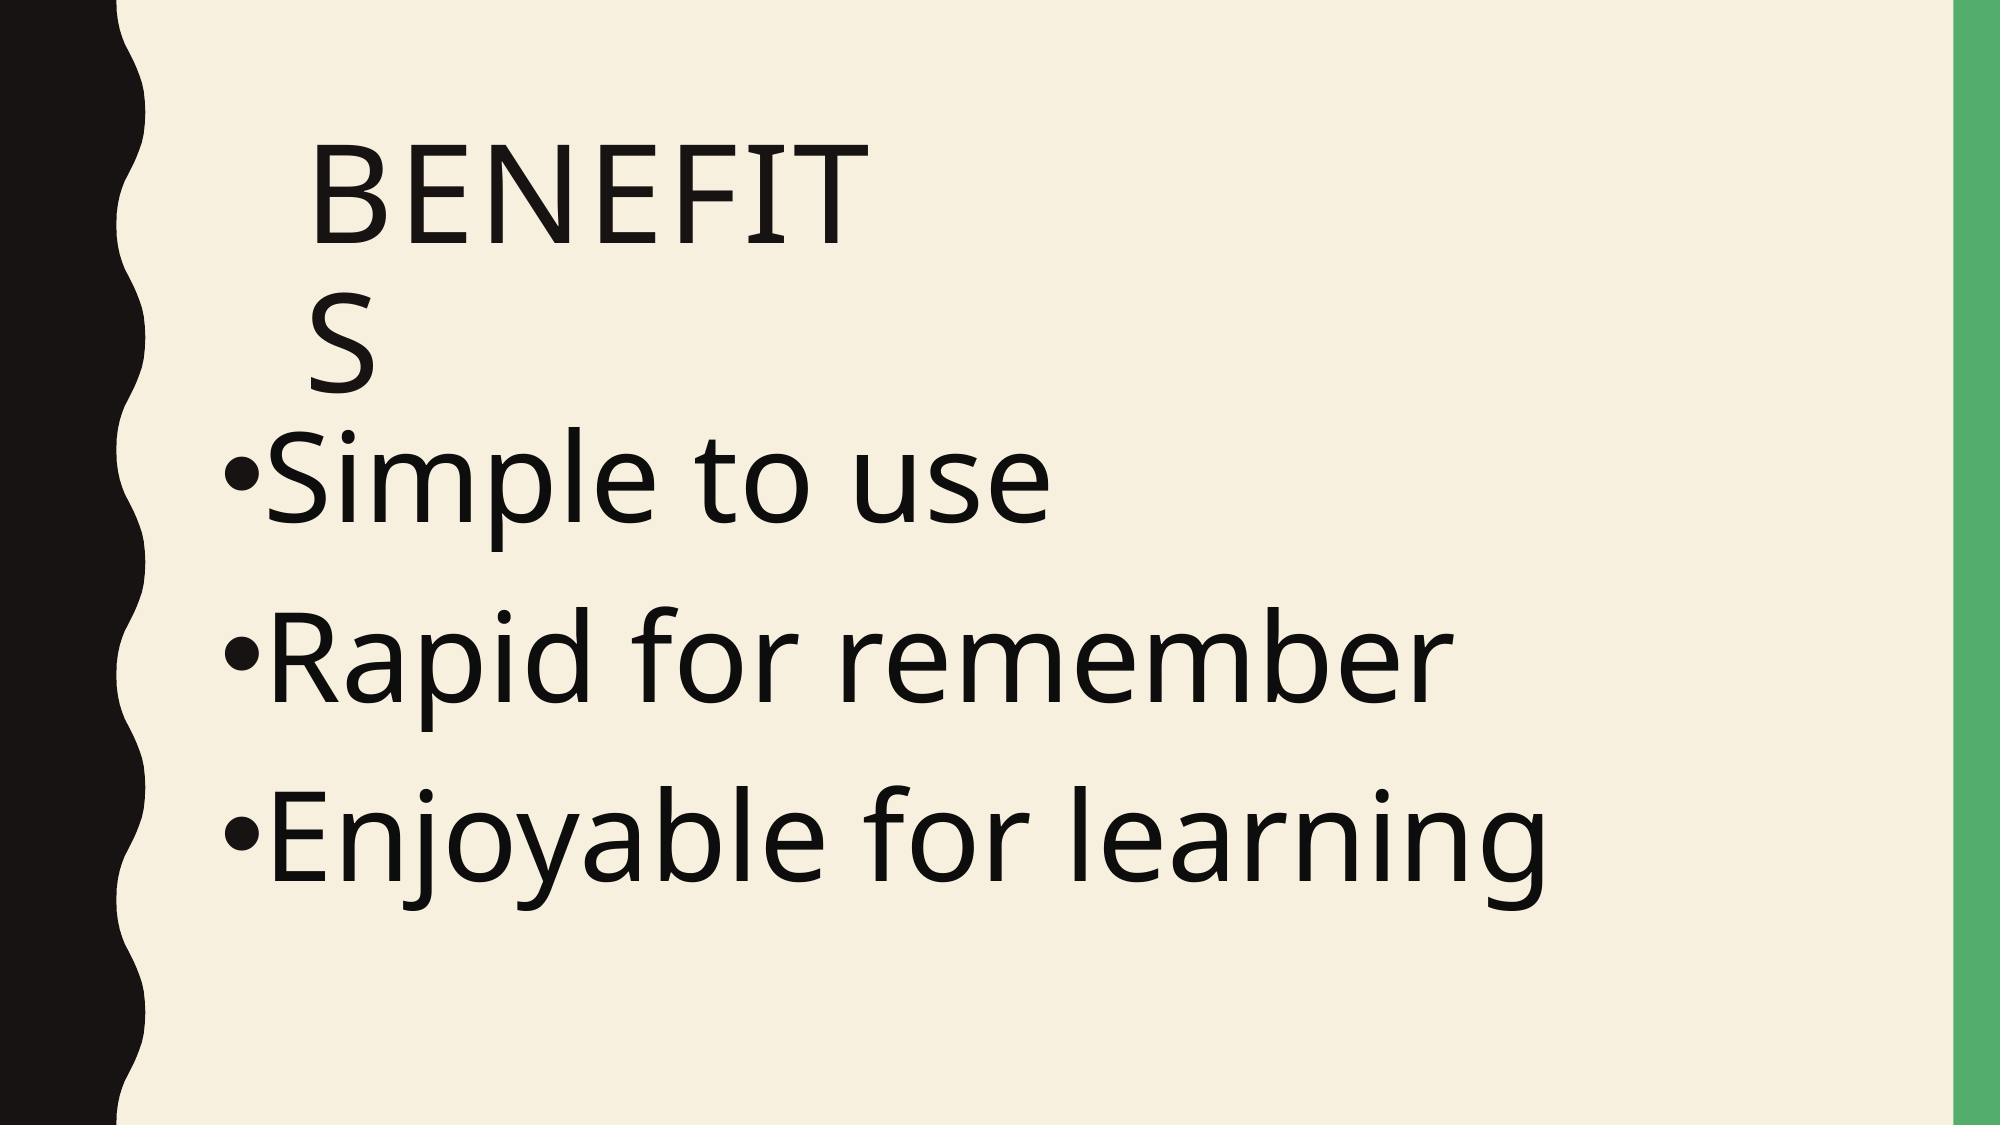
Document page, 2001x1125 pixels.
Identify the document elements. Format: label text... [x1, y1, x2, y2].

title Benefits [289, 117, 916, 268]
list Simple to use Rapid for remember Enjoyable for learning [205, 375, 1875, 965]
